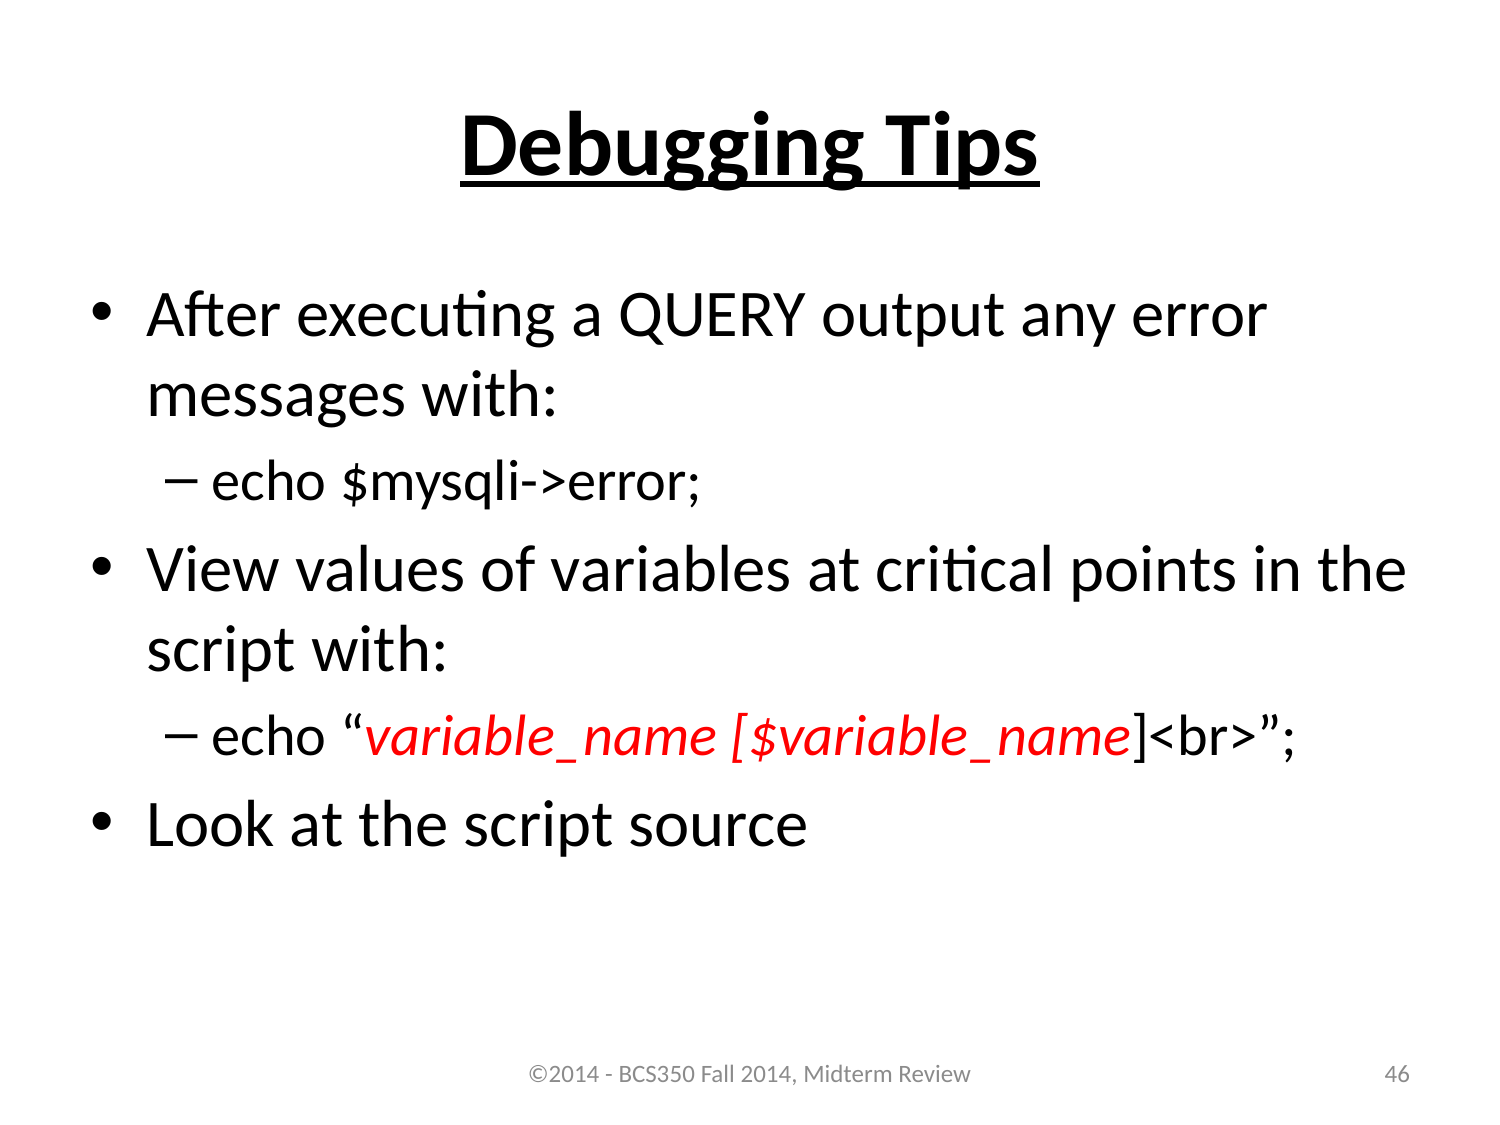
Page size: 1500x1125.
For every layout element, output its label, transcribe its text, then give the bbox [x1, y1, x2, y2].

title Debugging Tips [75, 45, 1425, 233]
footer ©2014 - BCS350 Fall 2014, Midterm Review [512, 1042, 988, 1103]
slide_number 46 [1074, 1042, 1425, 1103]
list After executing a QUERY output any error messages with: echo $mysqli->error; View values of variables at critical points in the script with: echo “variable_name [$variable_name]<br>”; Look at the script source [75, 262, 1425, 1005]
